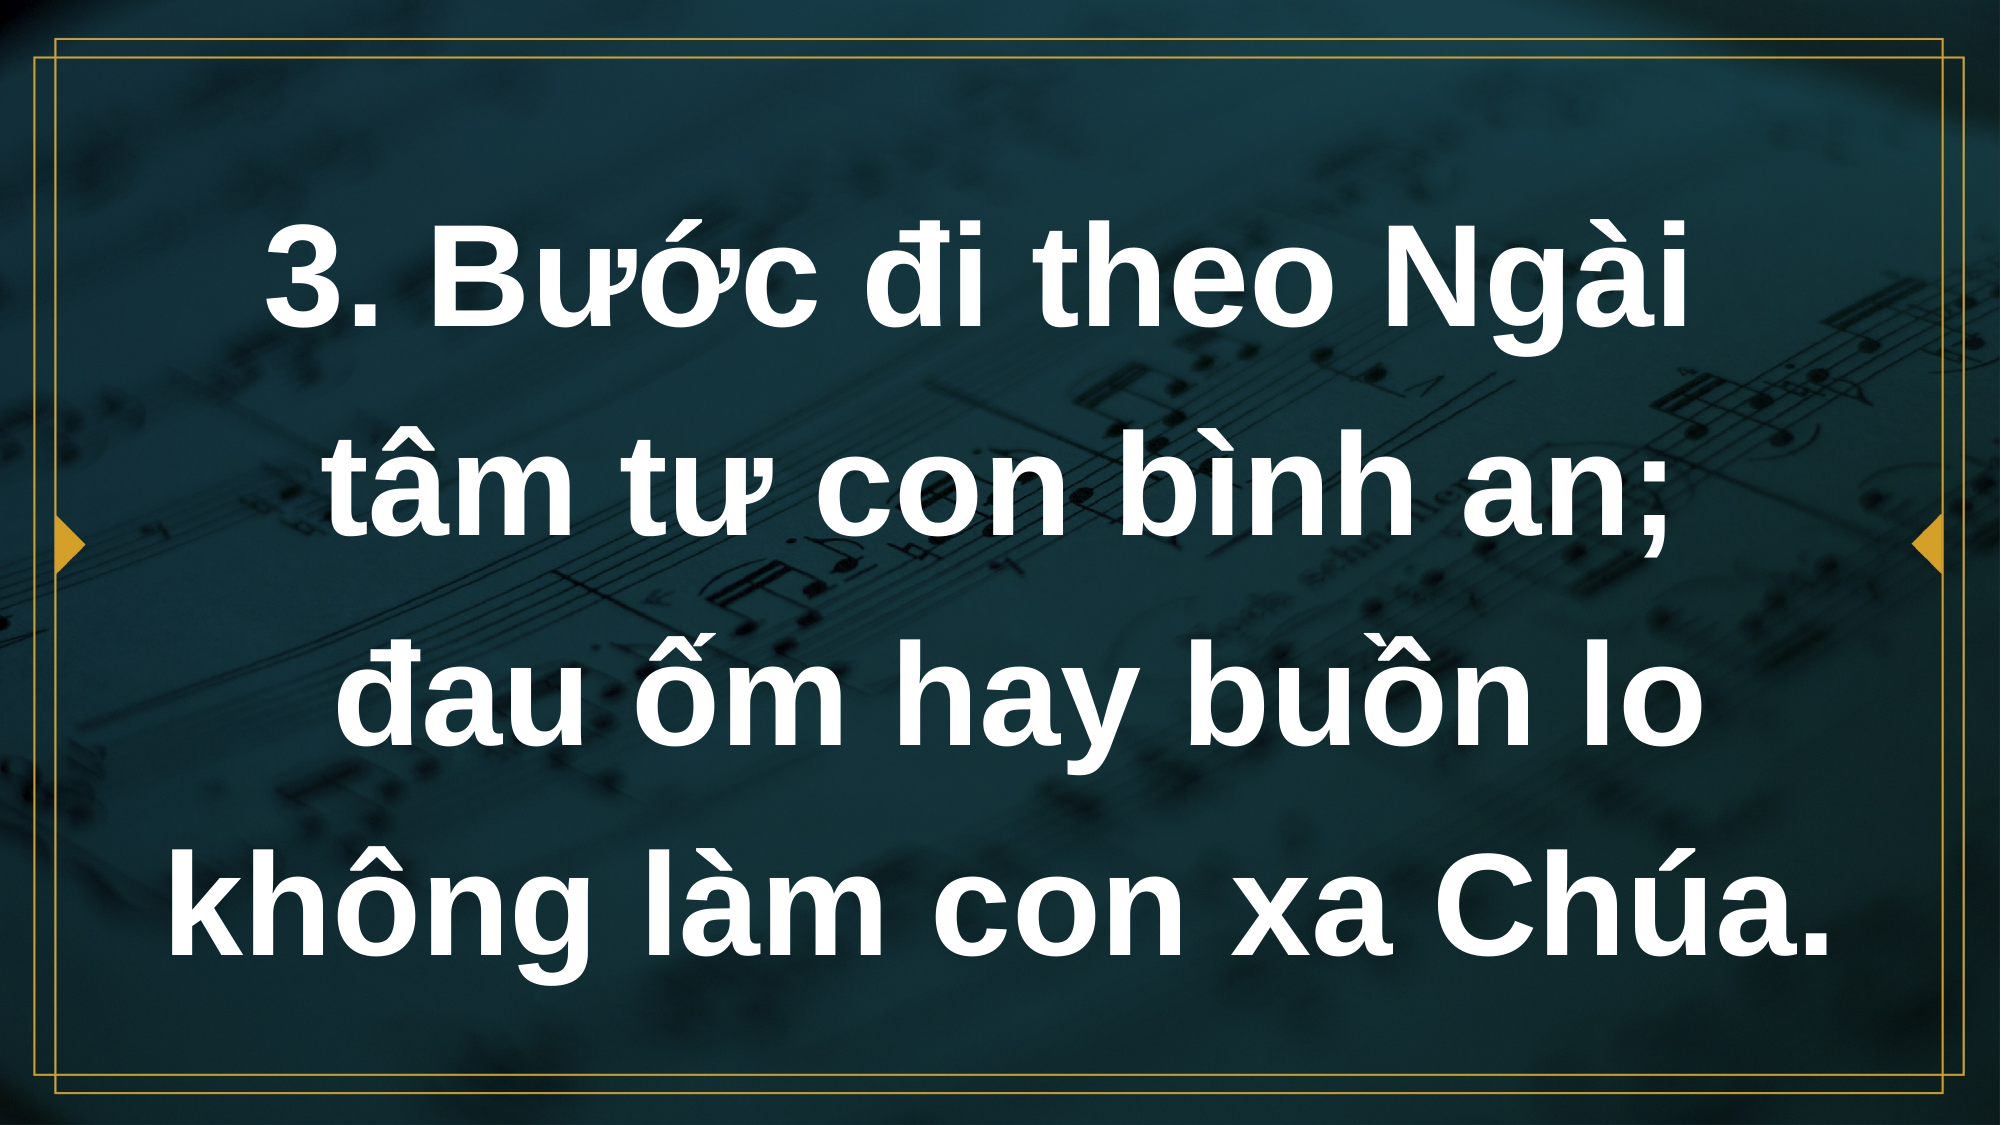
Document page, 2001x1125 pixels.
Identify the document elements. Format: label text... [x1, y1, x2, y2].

picture [0, 0, 2000, 1125]
title 3. Bước đi theo Ngài tâm tư con bình an; đau ốm hay buồn lo không làm con xa Chúa. [55, 53, 1945, 1077]
